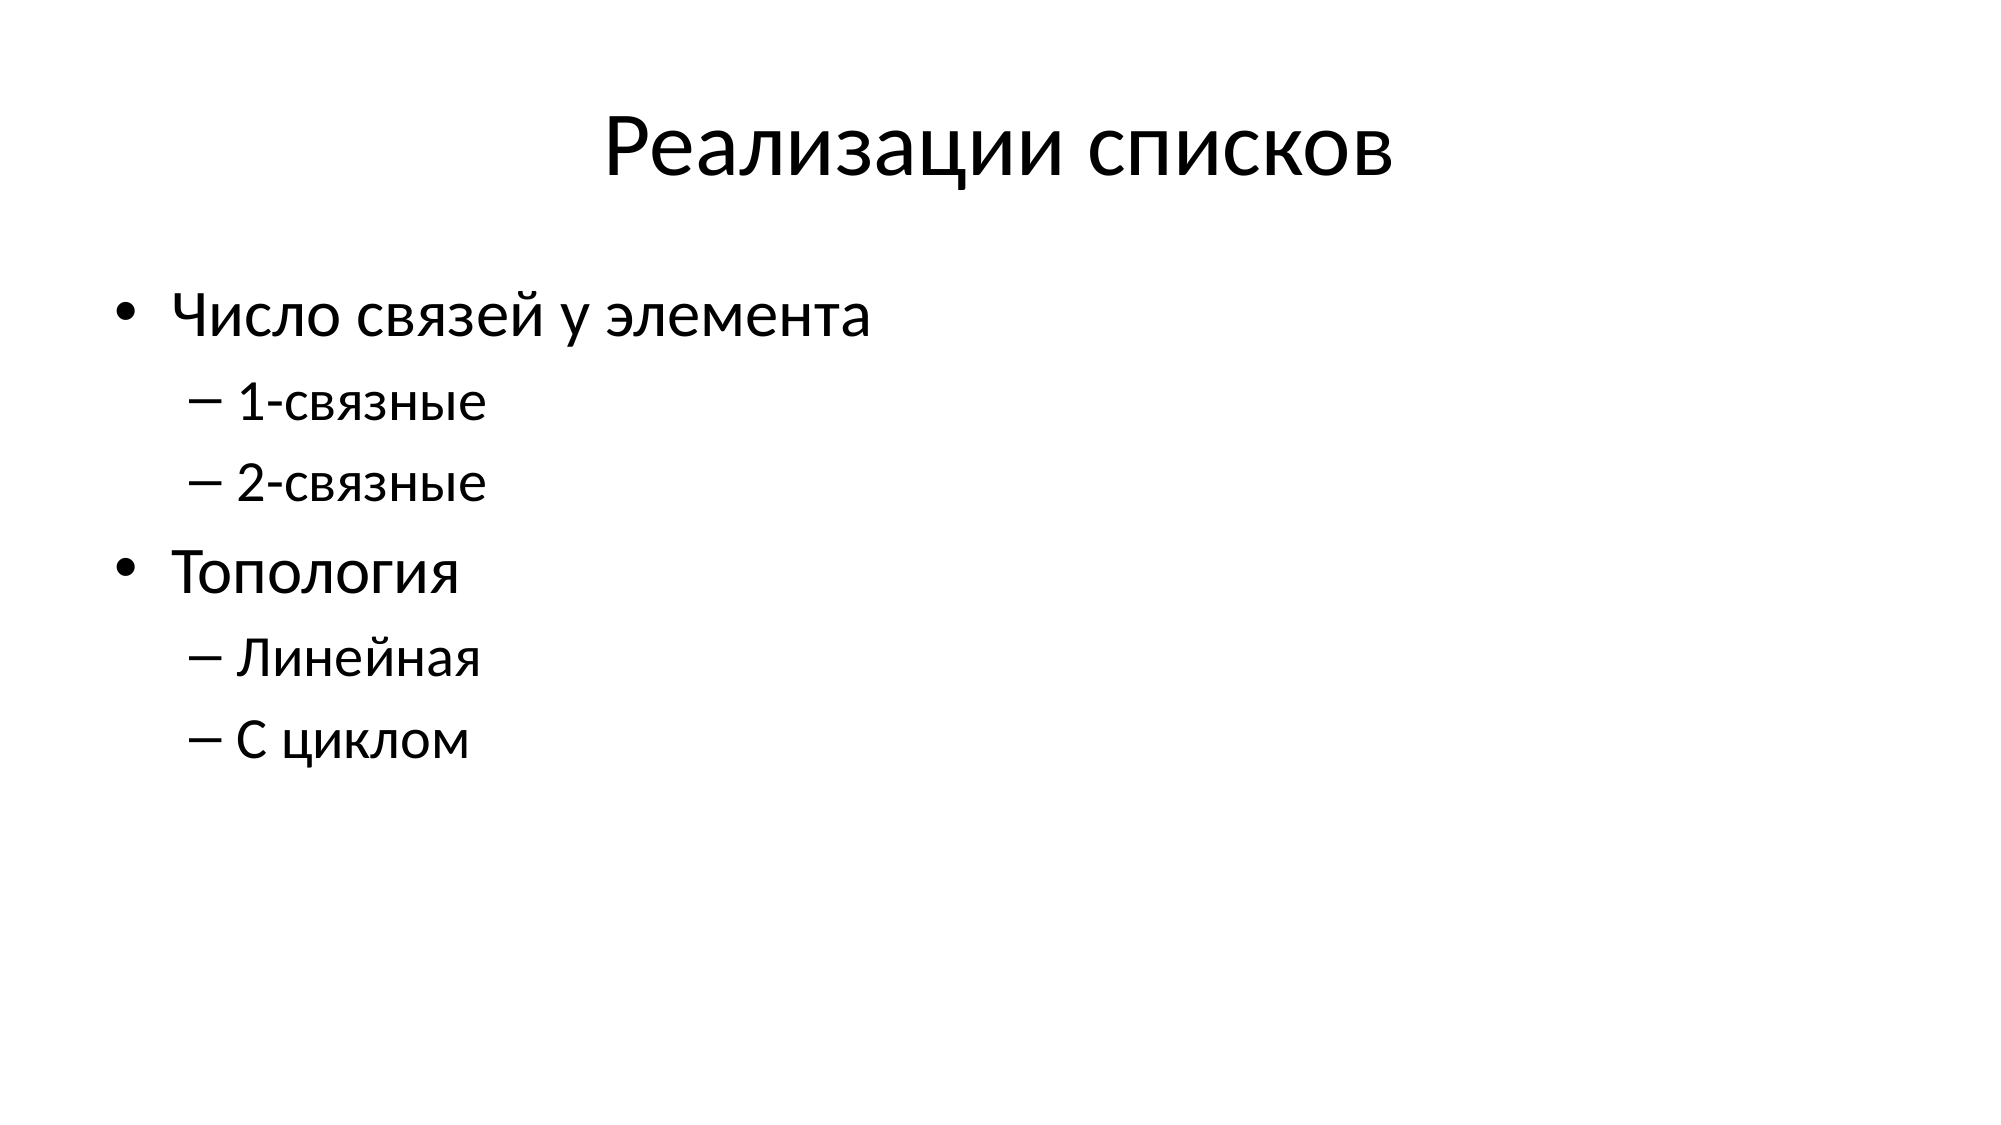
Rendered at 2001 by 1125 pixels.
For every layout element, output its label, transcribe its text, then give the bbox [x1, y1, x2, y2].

list Число связей у элемента 1-связные 2-связные Топология Линейная С циклом [99, 262, 1900, 1005]
title Реализации списков [99, 45, 1900, 233]
